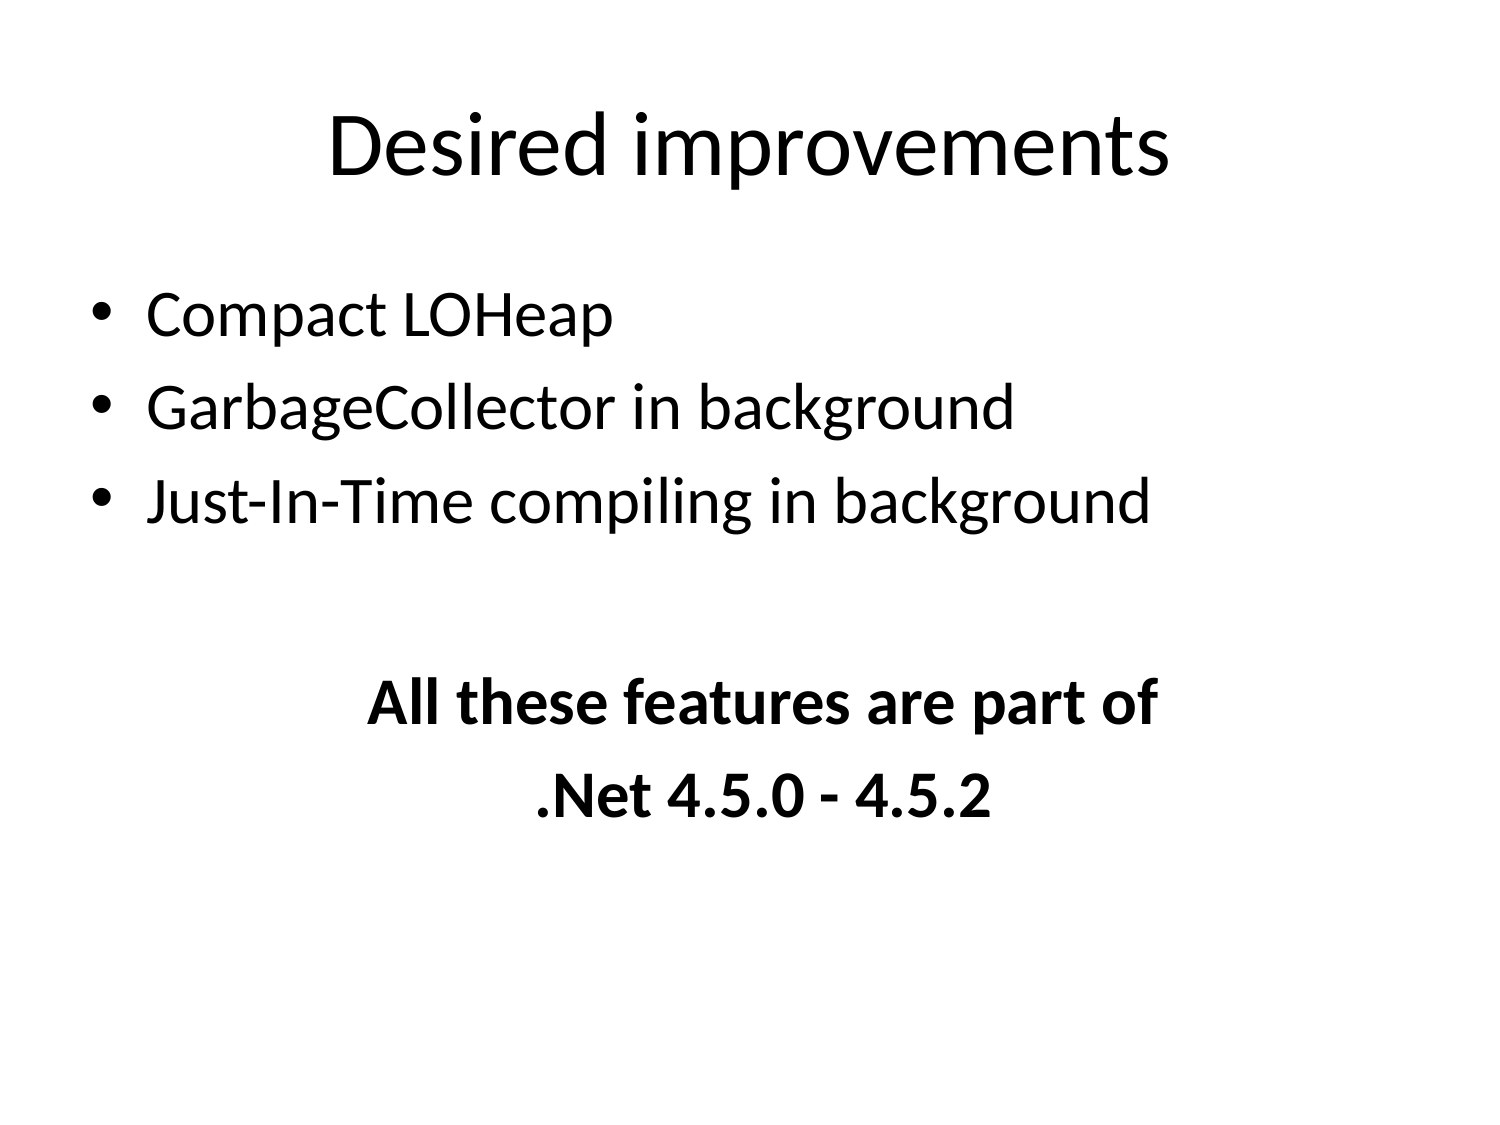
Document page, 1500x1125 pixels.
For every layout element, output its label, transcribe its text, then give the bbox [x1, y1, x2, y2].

list Compact LOHeap GarbageCollector in background Just-In-Time compiling in background [75, 262, 1425, 613]
text_box All these features are part of .Net 4.5.0 - 4.5.2 [88, 649, 1439, 863]
title Desired improvements [75, 45, 1425, 233]
